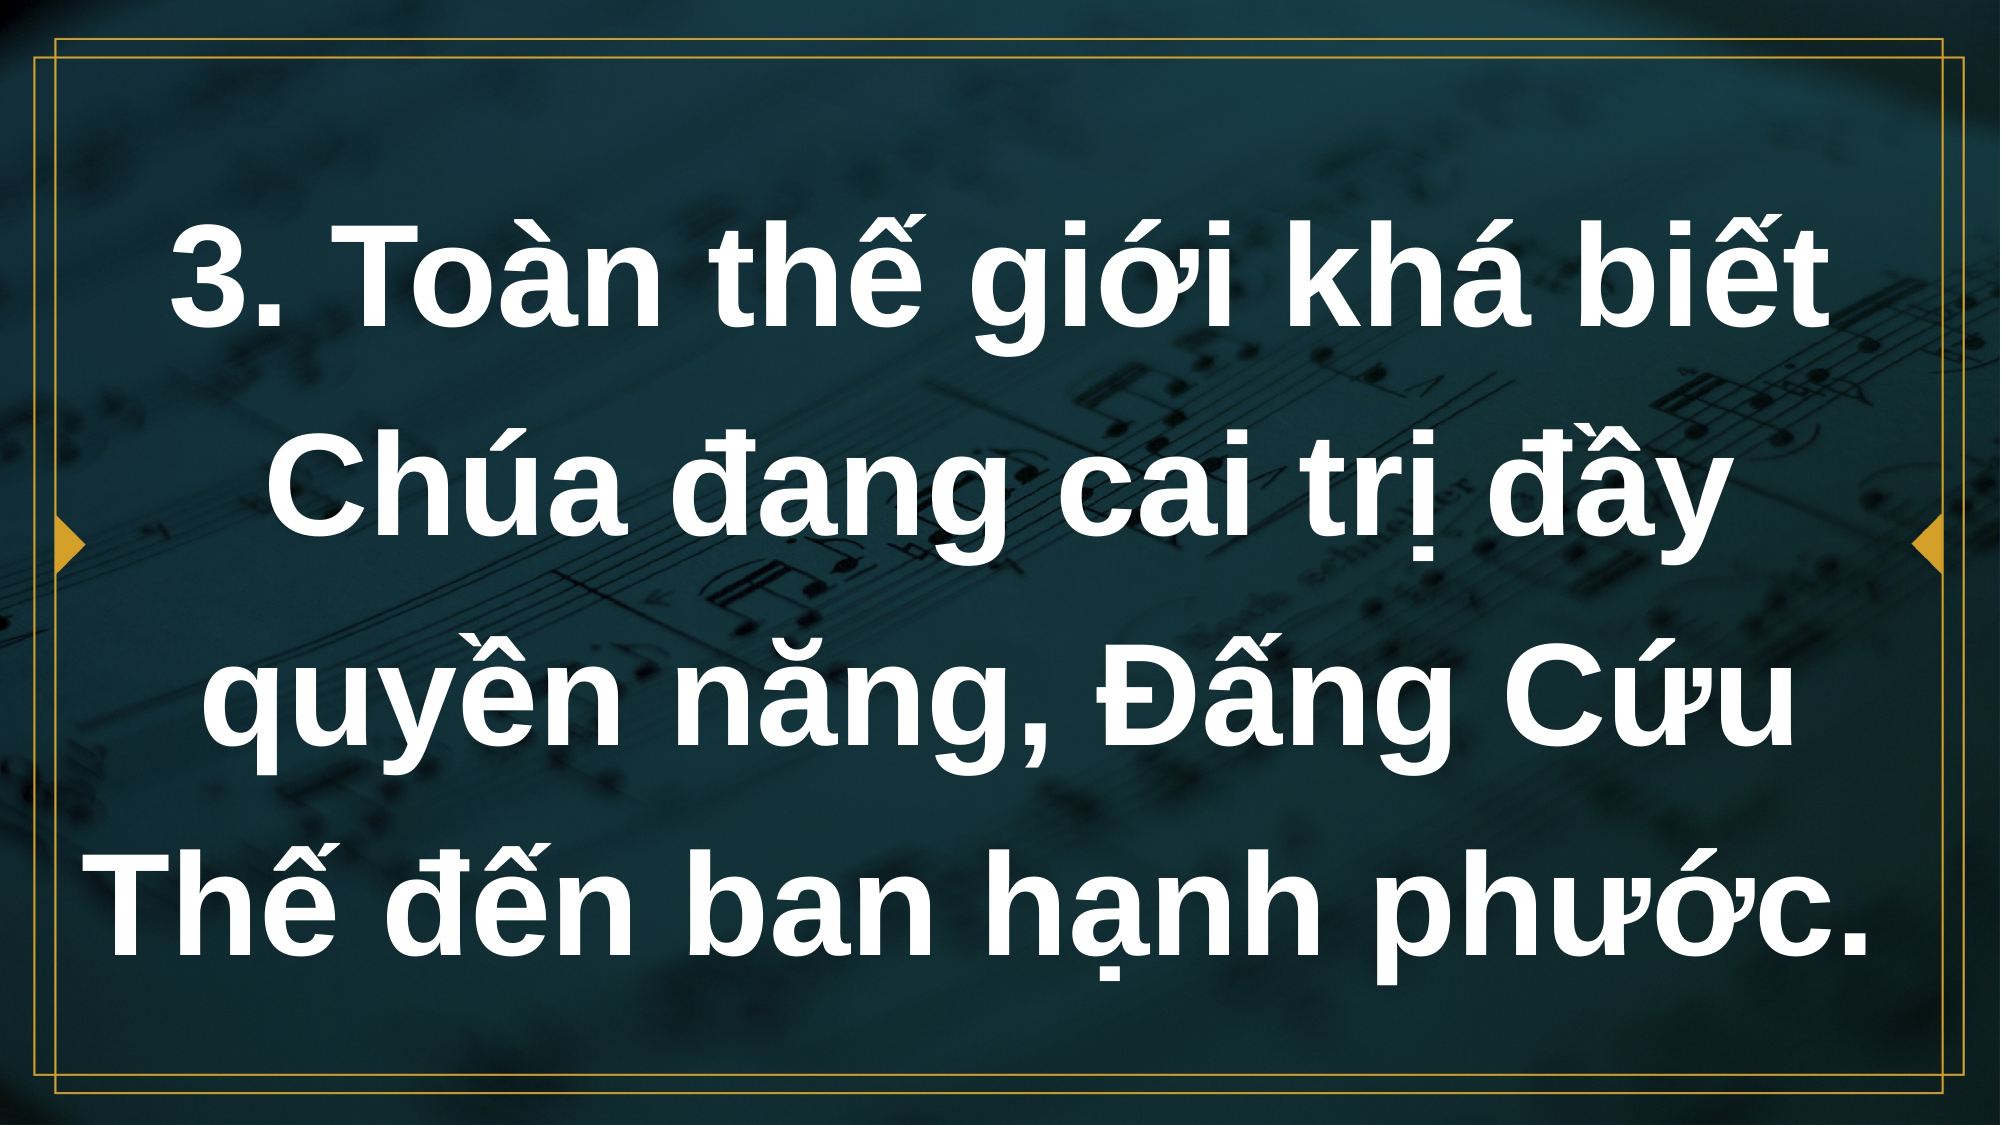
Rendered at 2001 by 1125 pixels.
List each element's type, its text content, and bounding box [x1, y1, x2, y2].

title 3. Toàn thế giới khá biết Chúa đang cai trị đầy quyền năng, Đấng Cứu Thế đến ban hạnh phước. [55, 53, 1945, 1077]
picture [0, 0, 2000, 1125]
